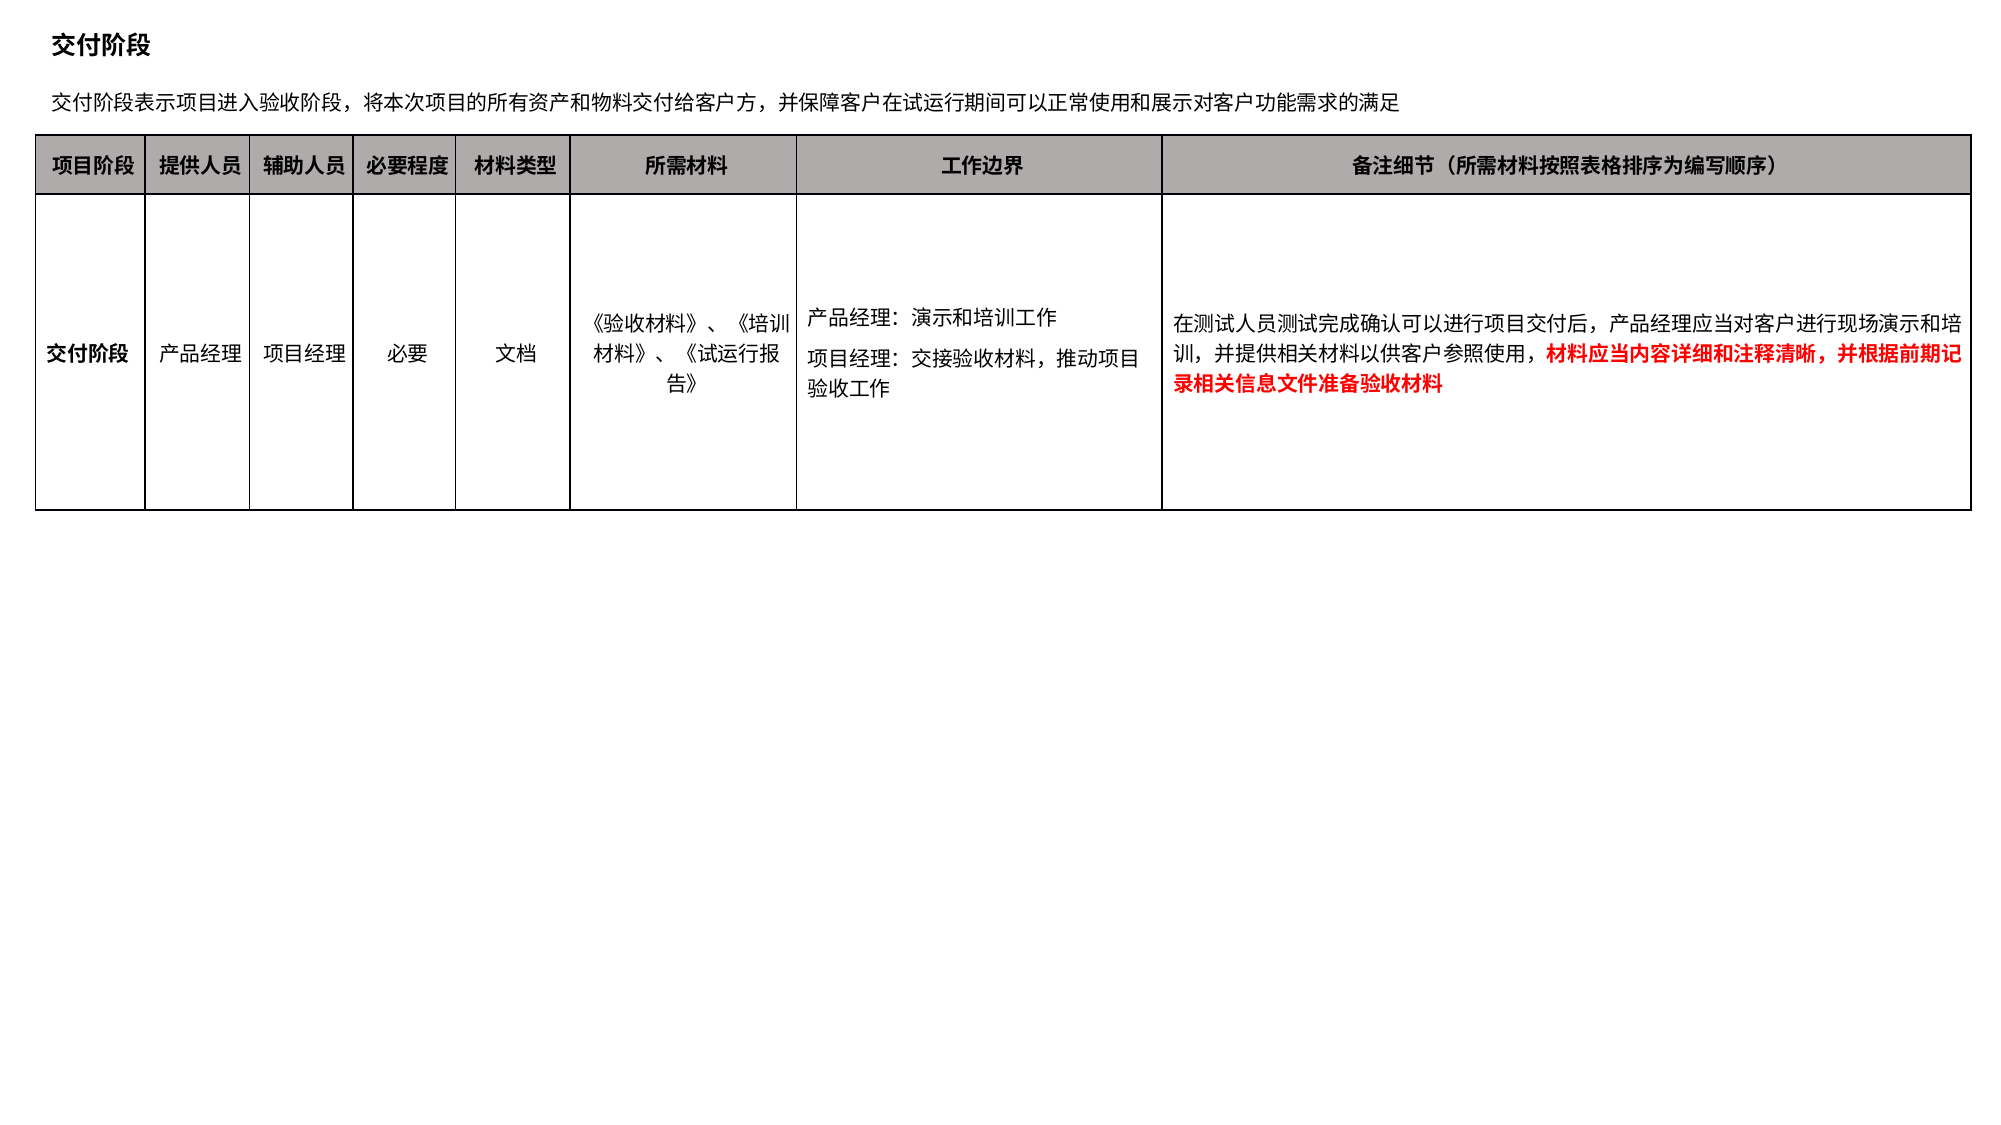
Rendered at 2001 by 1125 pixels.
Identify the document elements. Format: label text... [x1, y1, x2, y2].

table_header 必要程度 [354, 136, 455, 193]
text_box 交付阶段 交付阶段表示项目进入验收阶段，将本次项目的所有资产和物料交付给客户方，并保障客户在试运行期间可以正常使用和展示对客户功能需求的满足 [37, 21, 1974, 122]
table_header 辅助人员 [250, 136, 352, 193]
table_cell 《验收材料》、《培训材料》、《试运行报告》 [571, 195, 796, 509]
table_header 工作边界 [797, 136, 1161, 193]
table_cell 产品经理：演示和培训工作 项目经理：交接验收材料，推动项目验收工作 [797, 195, 1161, 509]
table_cell 产品经理 [146, 195, 249, 509]
table_cell 交付阶段 [36, 195, 144, 509]
table_header 材料类型 [456, 136, 569, 193]
table_cell 文档 [456, 195, 569, 509]
table_cell 在测试人员测试完成确认可以进行项目交付后，产品经理应当对客户进行现场演示和培训，并提供相关材料以供客户参照使用，材料应当内容详细和注释清晰，并根据前期记录相关信息文件准备验收材料 [1163, 195, 1970, 509]
table_cell 项目经理 [250, 195, 352, 509]
table_header 项目阶段 [36, 136, 144, 193]
table_header 所需材料 [571, 136, 796, 193]
table_cell 必要 [354, 195, 455, 509]
table_header 提供人员 [146, 136, 249, 193]
table_header 备注细节（所需材料按照表格排序为编写顺序） [1163, 136, 1970, 193]
